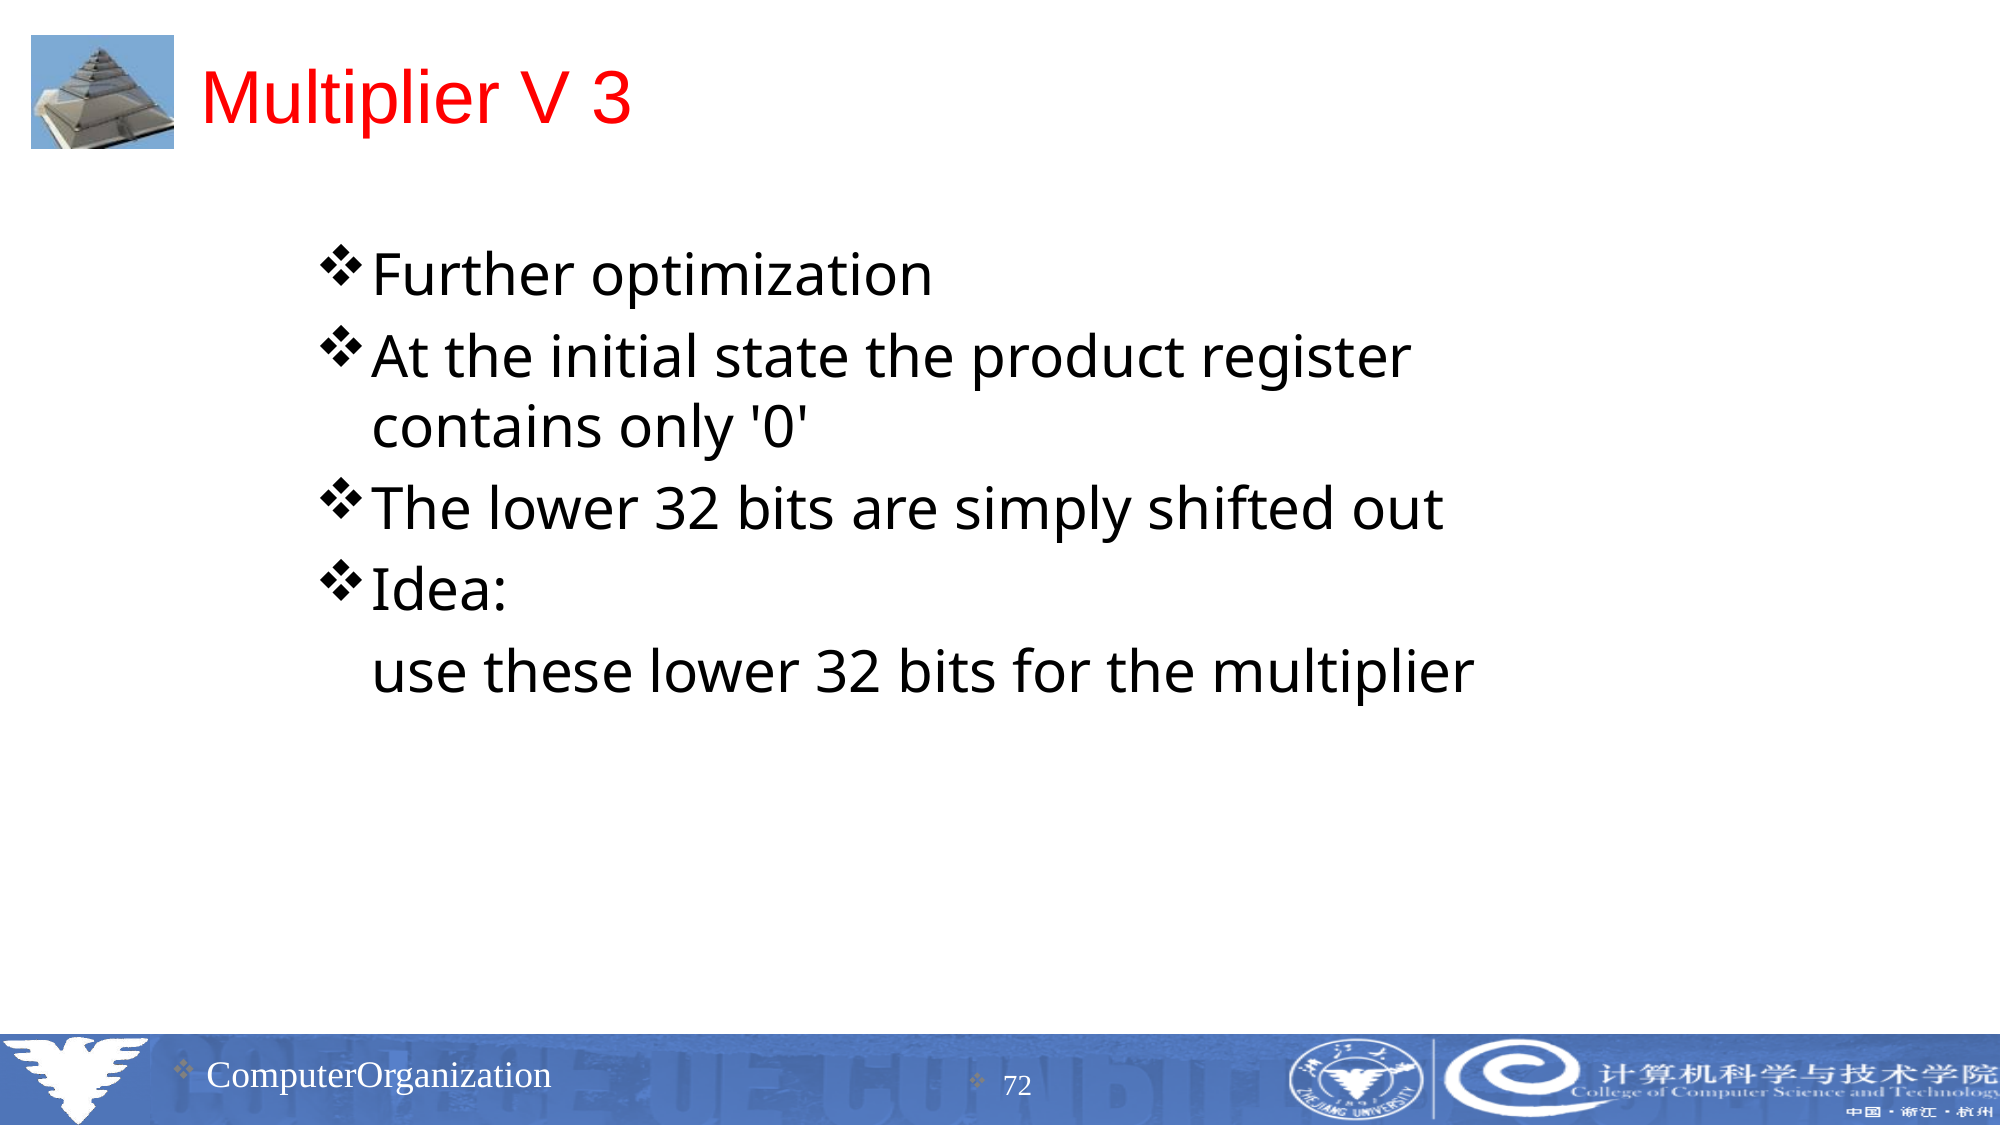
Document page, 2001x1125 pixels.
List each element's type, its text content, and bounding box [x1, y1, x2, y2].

list Further optimization At the initial state the product register contains only '0' The lower 32 bits are simply shifted out Idea: use these lower 32 bits for the multiplier [299, 229, 1676, 906]
picture [31, 35, 174, 149]
title Multiplier V 3 [184, 0, 1953, 188]
picture [0, 1034, 2000, 1125]
